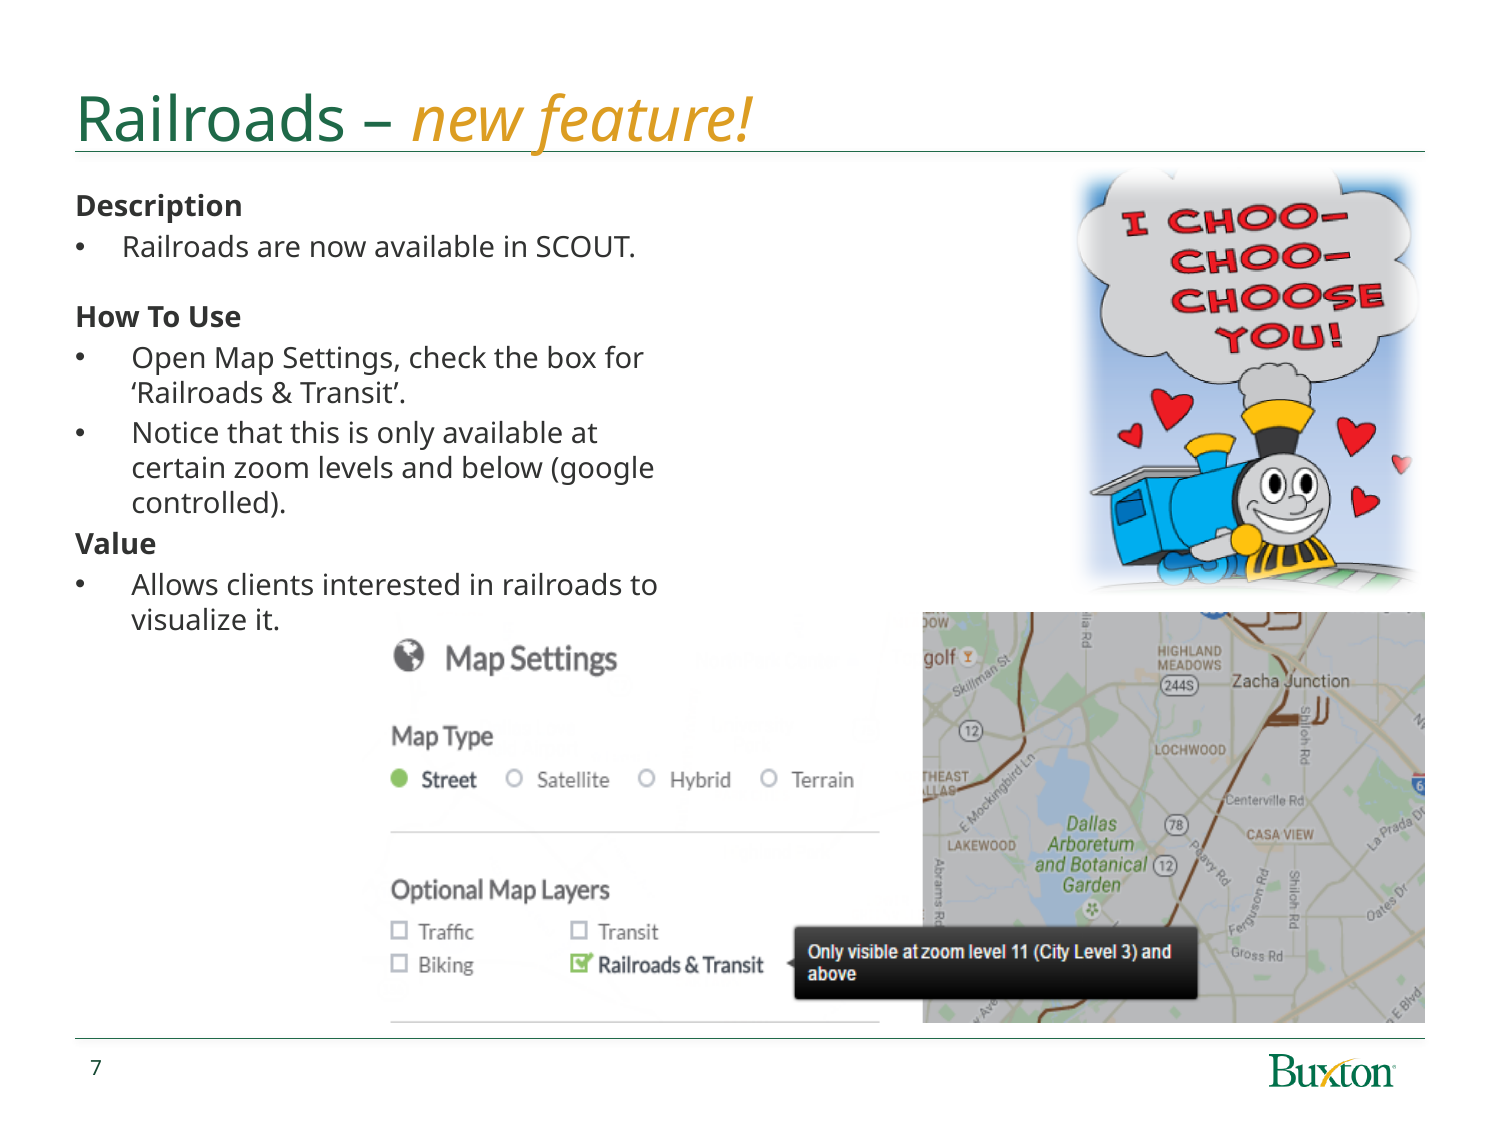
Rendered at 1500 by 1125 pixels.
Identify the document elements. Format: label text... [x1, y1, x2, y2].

picture [362, 612, 1426, 1023]
slide_number 7 [75, 1038, 273, 1099]
list Description Railroads are now available in SCOUT. How To Use Open Map Settings, check the box for ‘Railroads & Transit’. Notice that this is only available at certain zoom levels and below (google controlled). Value Allows clients interested in railroads to visualize it. [75, 187, 700, 650]
title Railroads – new feature! [74, 90, 1426, 142]
picture [1067, 165, 1425, 598]
picture [1269, 1054, 1396, 1087]
